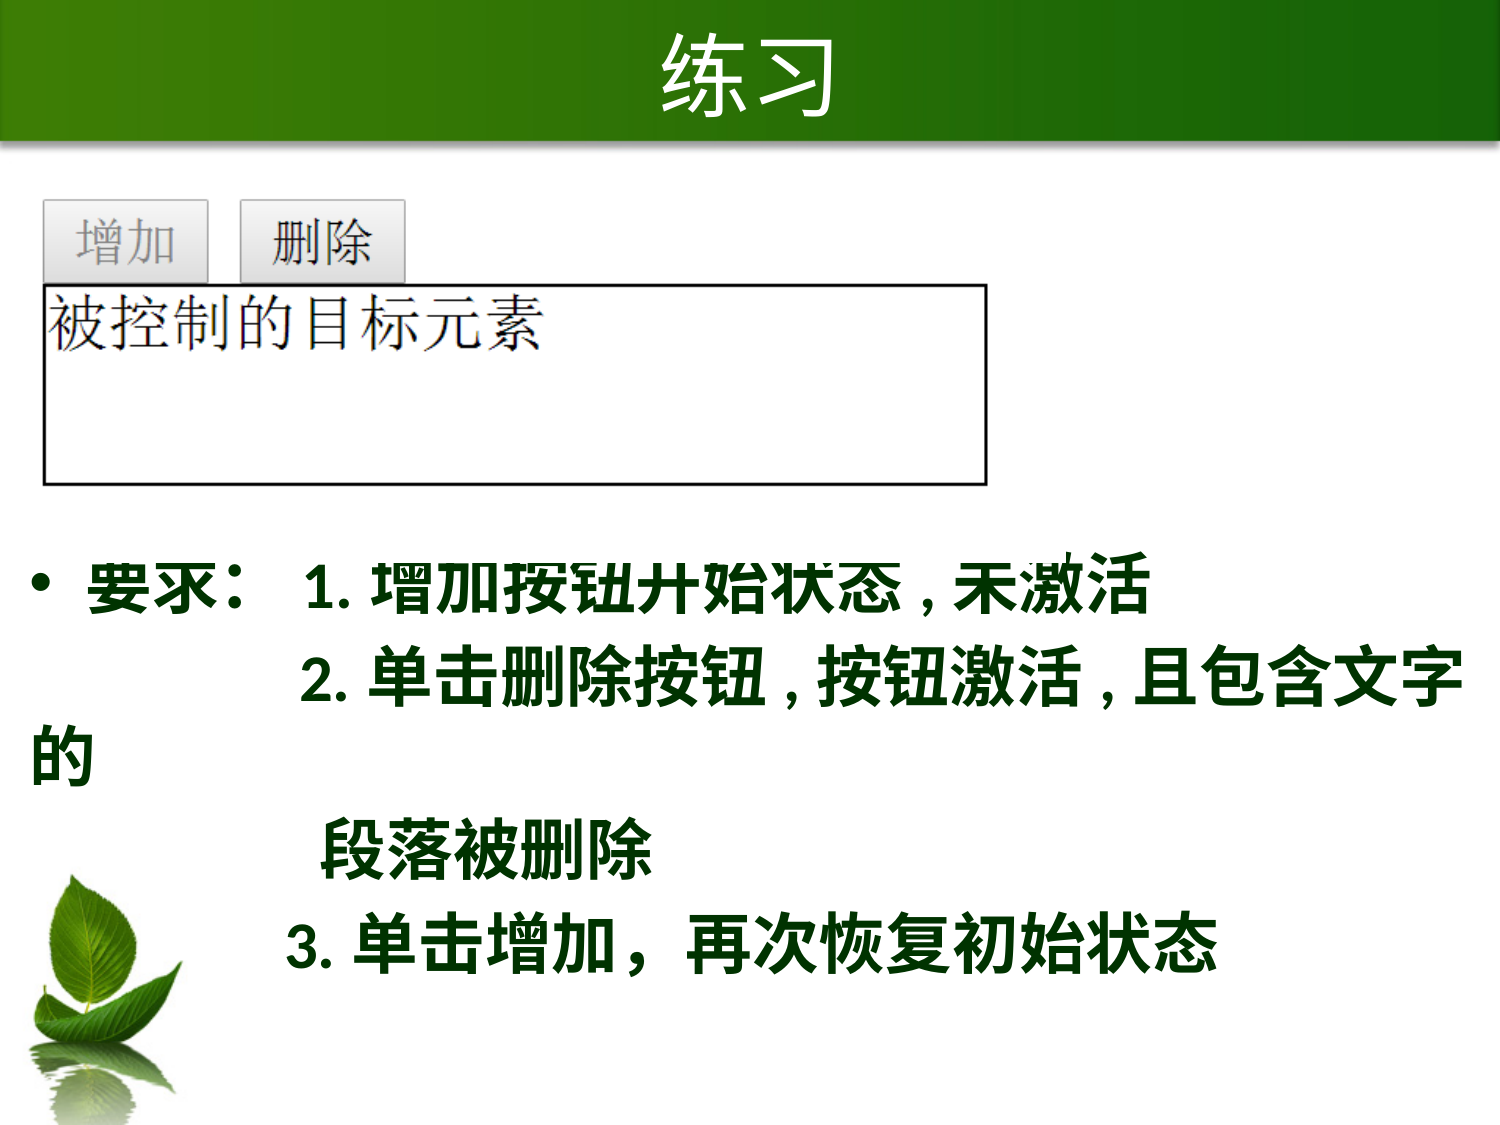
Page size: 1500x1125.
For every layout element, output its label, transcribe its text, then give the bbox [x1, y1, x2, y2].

title 练习 [5, 9, 1495, 138]
list 要求：1.增加按钮开始状态,未激活 2.单击删除按钮,按钮激活,且包含文字的 段落被删除 3.单击增加，再次恢复初始状态 [14, 160, 1483, 936]
picture [0, 0, 1500, 1125]
